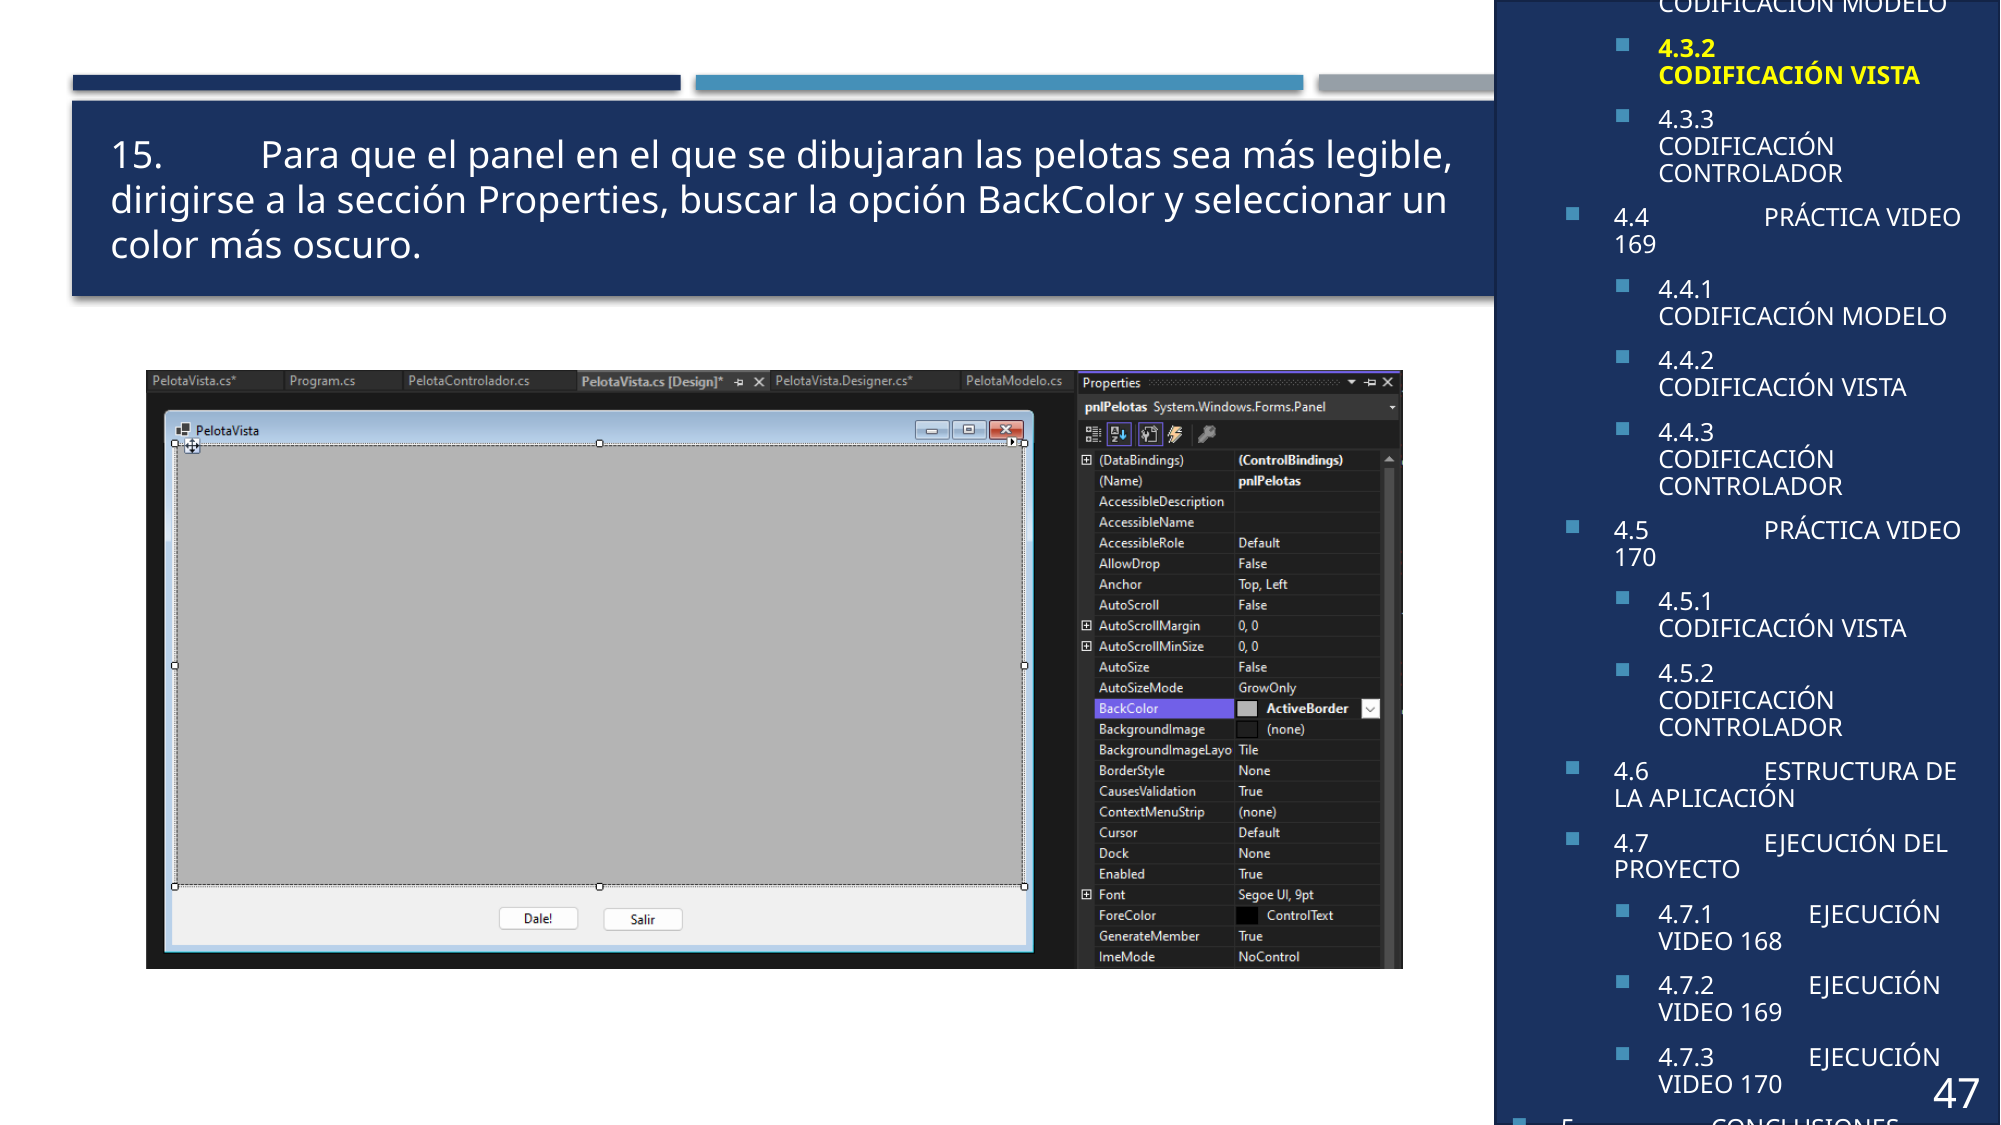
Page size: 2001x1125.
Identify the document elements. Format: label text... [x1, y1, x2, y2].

picture [146, 370, 1403, 970]
text_box 47 [1919, 1059, 1999, 1125]
text_box 4.3 PRÁCTICA VIDEO 168 4.3.1 CODIFICACIÓN MODELO 4.3.2 CODIFICACIÓN VISTA 4.3.3 CODIFICACIÓN CONTROLADOR 4.4 PRÁCTICA VIDEO 169 4.4.1 CODIFICACIÓN MODELO 4.4.2 CODIFICACIÓN VISTA 4.4.3 CODIFICACIÓN CONTROLADOR 4.5 PRÁCTICA VIDEO 170 4.5.1 CODIFICACIÓN VISTA 4.5.2 CODIFICACIÓN CONTROLADOR 4.6 ESTRUCTURA DE LA APLICACIÓN 4.7 EJECUCIÓN DEL PROYECTO 4.7.1 EJECUCIÓN VIDEO 168 4.7.2 EJECUCIÓN VIDEO 169 4.7.3 EJECUCIÓN VIDEO 170 5 CONCLUSIONES 6 RECOMENDACIONES 7 REFERENCIAS [1494, 0, 2000, 1125]
title 15. Para que el panel en el que se dibujaran las pelotas sea más legible, dirigirse a la sección Properties, buscar la opción BackColor y seleccionar un color más oscuro. [95, 115, 1494, 282]
